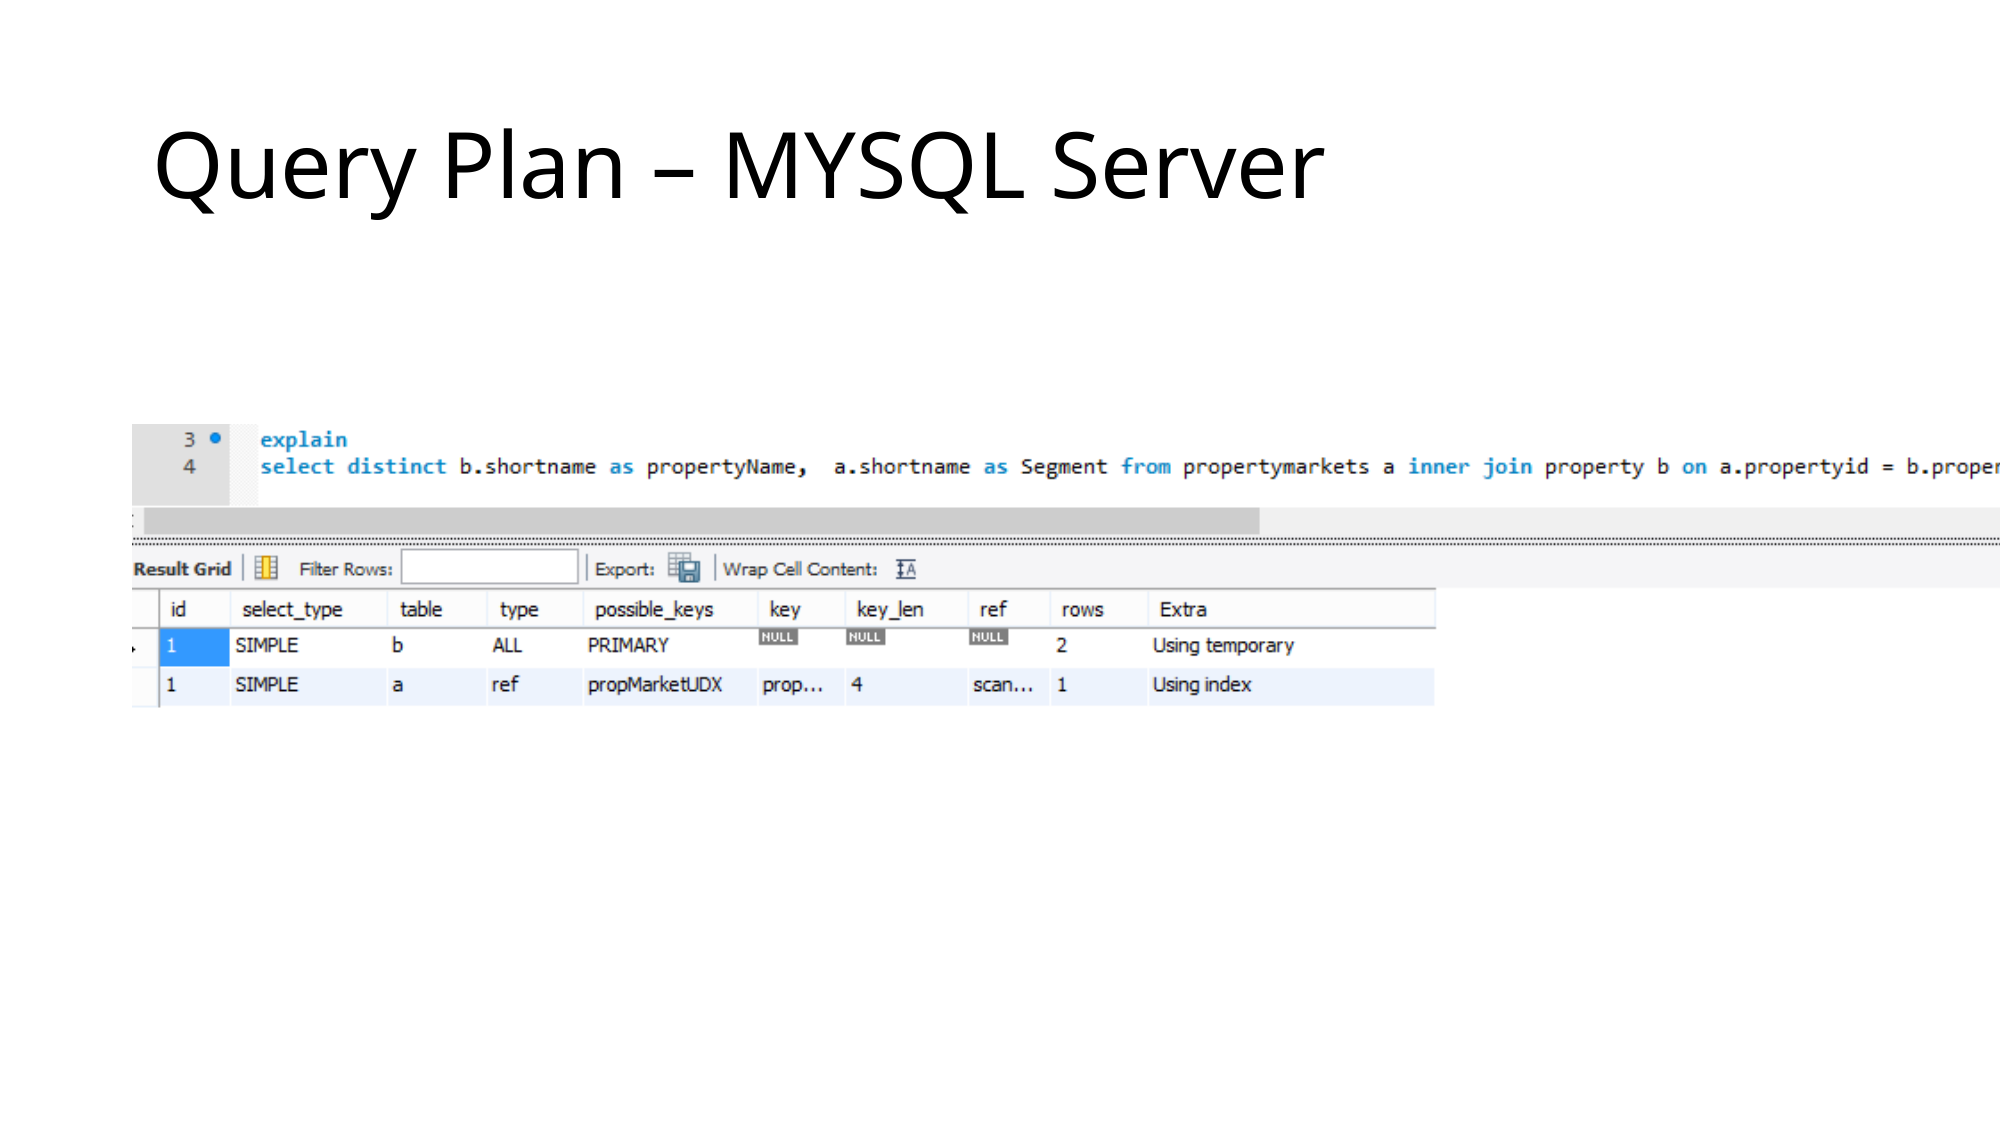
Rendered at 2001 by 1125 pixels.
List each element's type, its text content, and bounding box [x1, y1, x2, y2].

title Query Plan – MYSQL Server [137, 59, 1863, 278]
picture [132, 424, 2000, 740]
